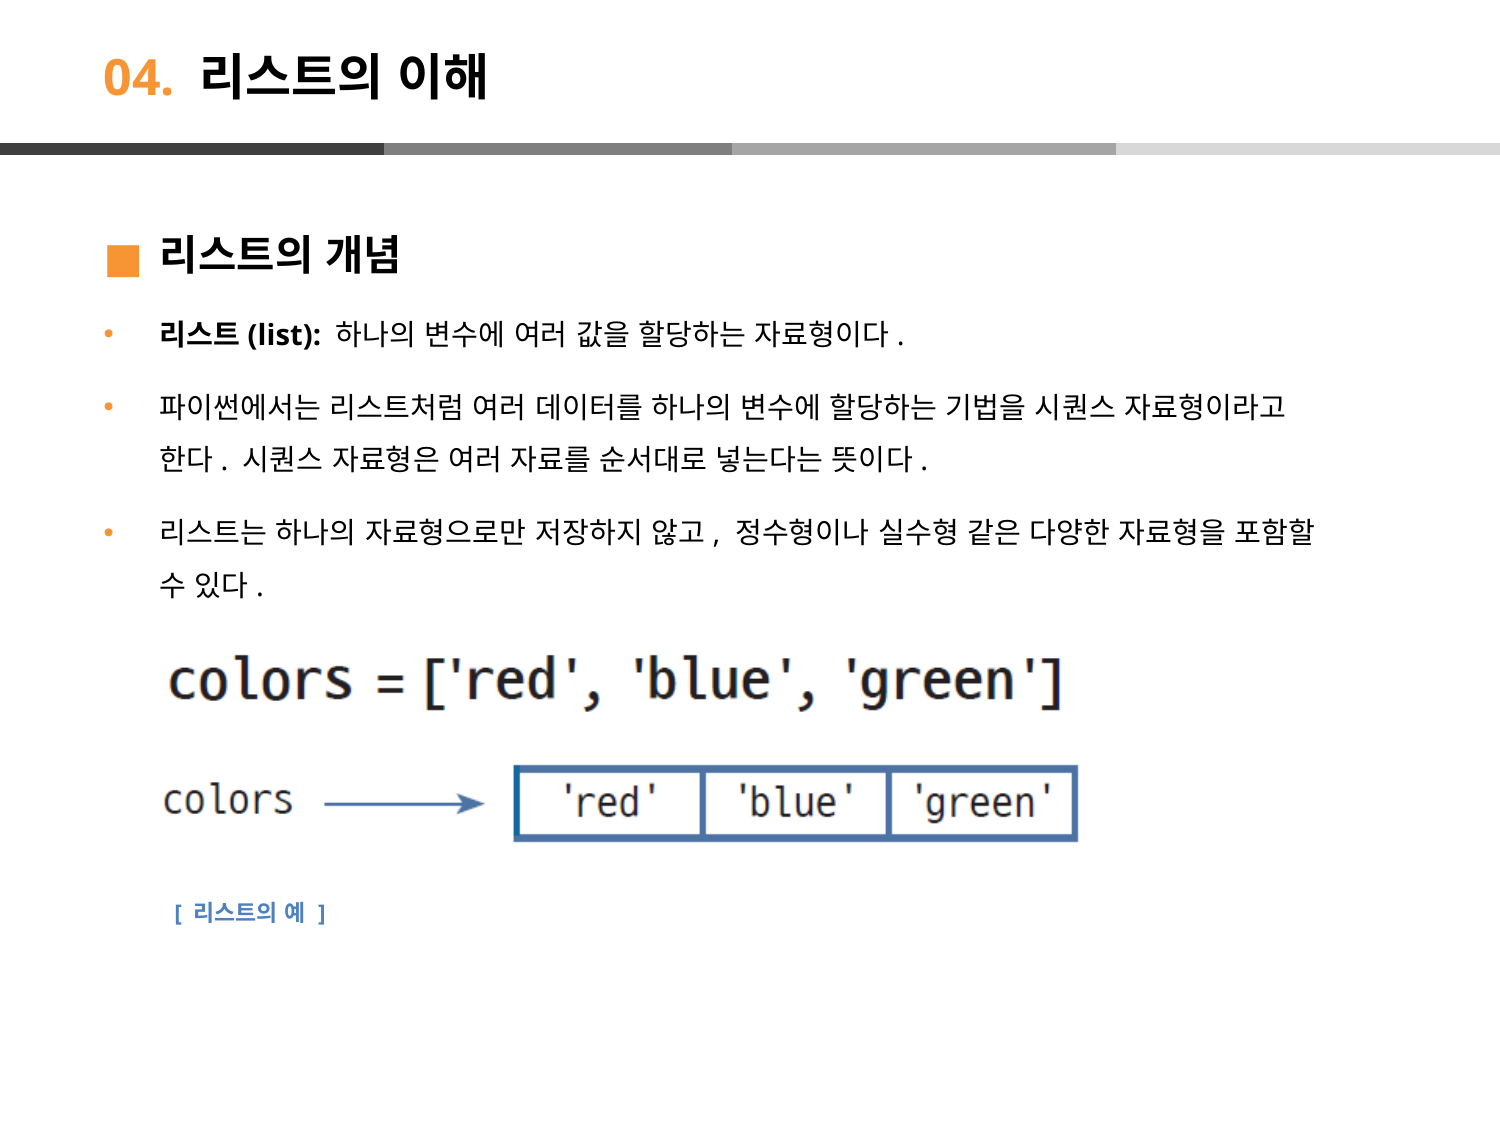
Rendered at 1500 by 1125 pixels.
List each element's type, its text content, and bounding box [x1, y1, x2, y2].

picture [159, 646, 1084, 847]
text_box [ 리스트의 예 ] [159, 882, 620, 942]
text_box 리스트(list): 하나의 변수에 여러 값을 할당하는 자료형이다. 파이썬에서는 리스트처럼 여러 데이터를 하나의 변수에 할당하는 기법을 시퀀스 자료형이라고 한다. 시퀀스 자료형은 여러 자료를 순서대로 넣는다는 뜻이다. 리스트는 하나의 자료형으로만 저장하지 않고, 정수형이나 실수형 같은 다양한 자료형을 포함할 수 있다. [88, 290, 1365, 611]
list 리스트의 개념 [88, 196, 1436, 291]
title 04. 리스트의 이해 [88, 30, 1211, 121]
